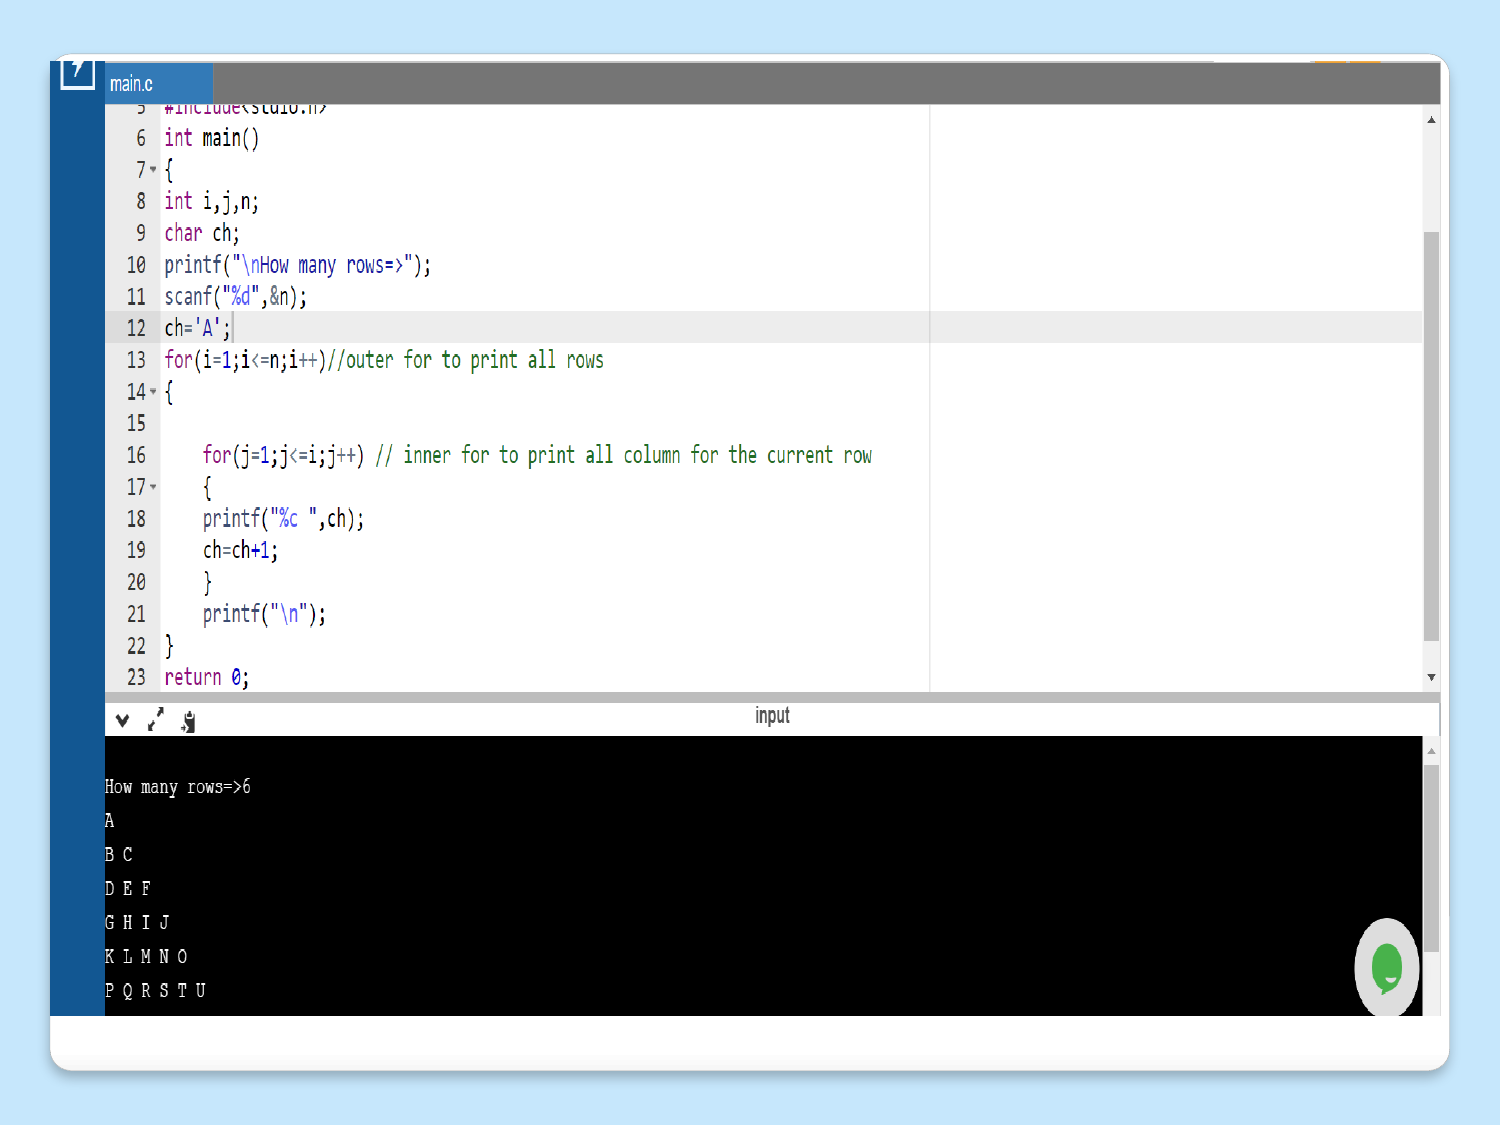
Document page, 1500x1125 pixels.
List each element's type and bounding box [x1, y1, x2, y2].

list [49, 60, 1441, 1016]
